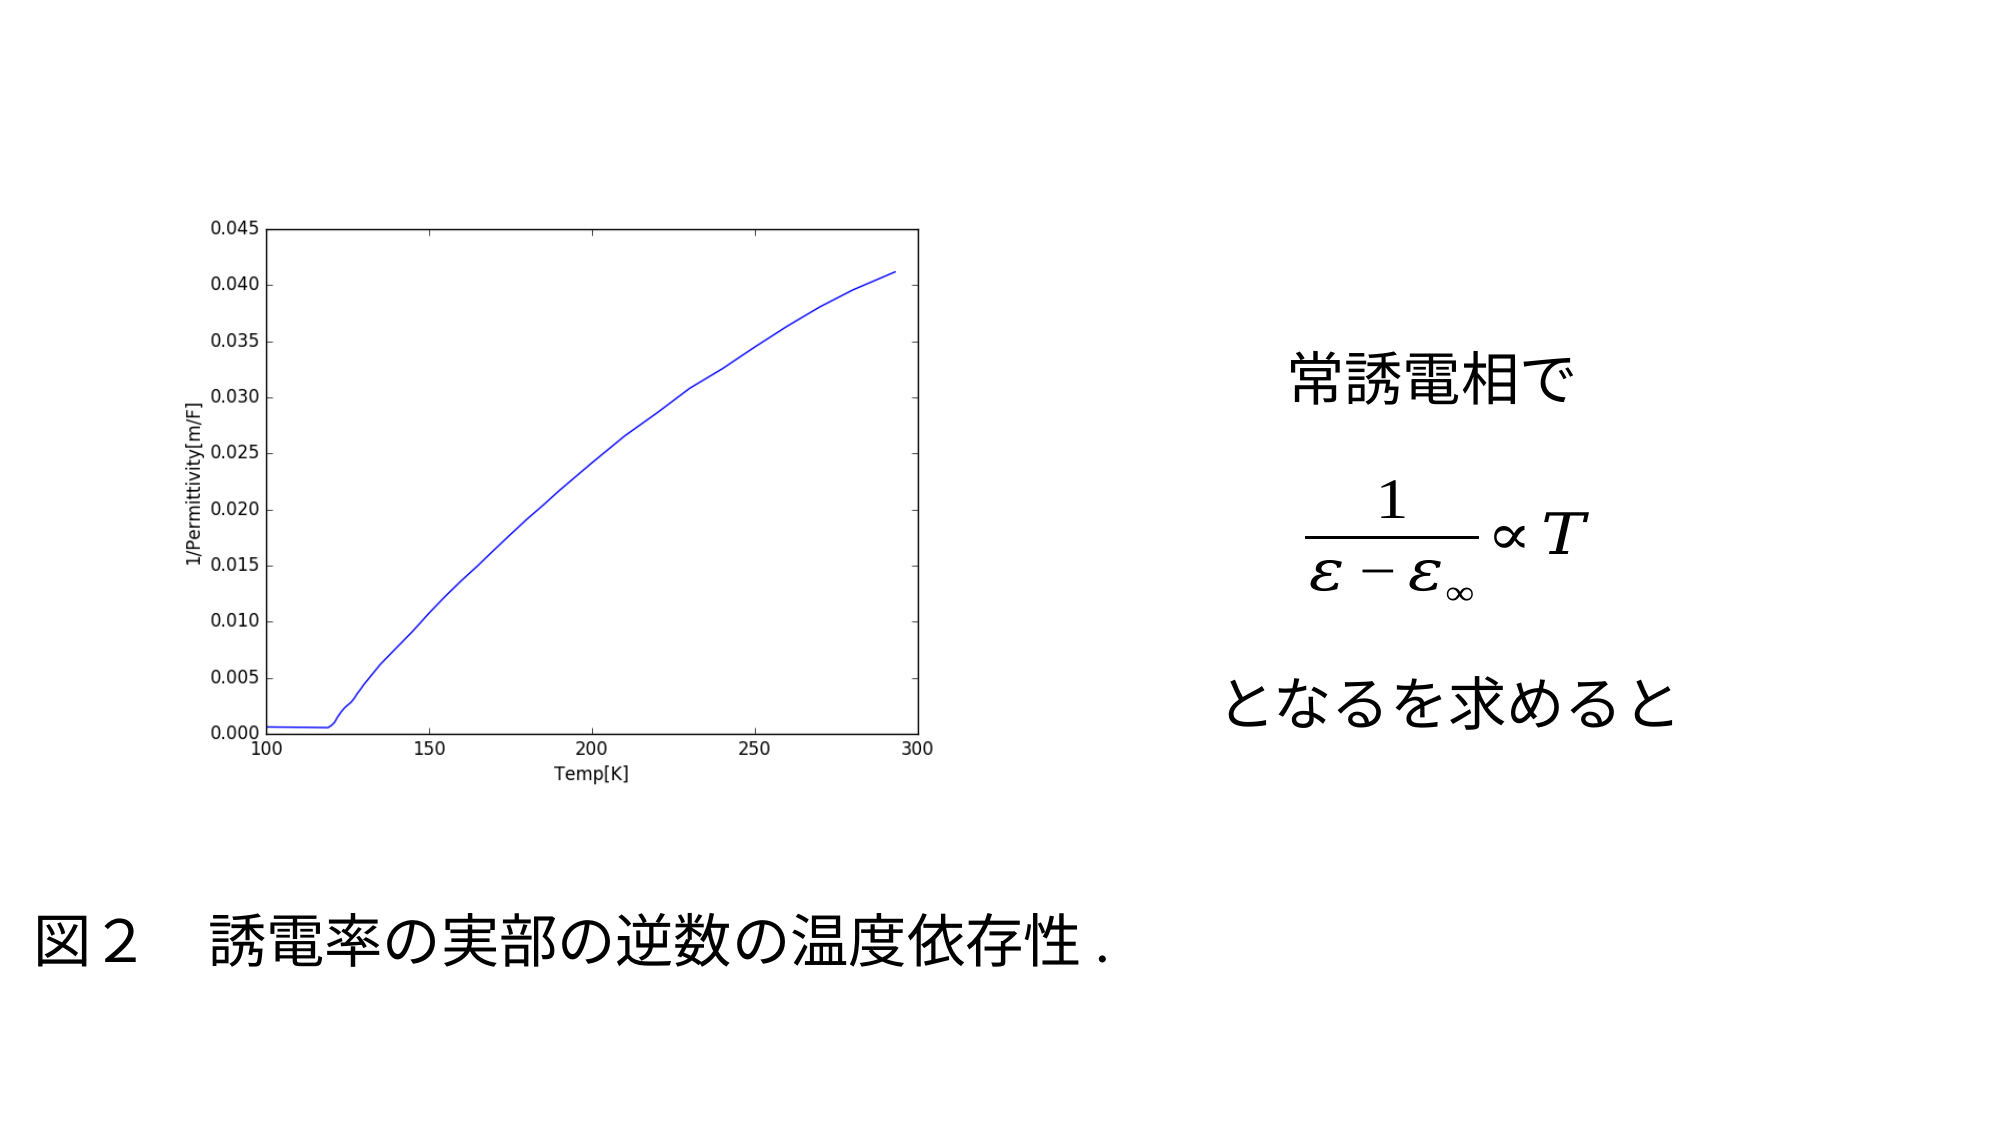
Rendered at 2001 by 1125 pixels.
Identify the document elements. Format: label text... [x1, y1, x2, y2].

picture [161, 166, 1002, 797]
text_box 常誘電相で [1271, 334, 1593, 420]
text_box 図２ 誘電率の実部の逆数の温度依存性. [18, 896, 1126, 982]
